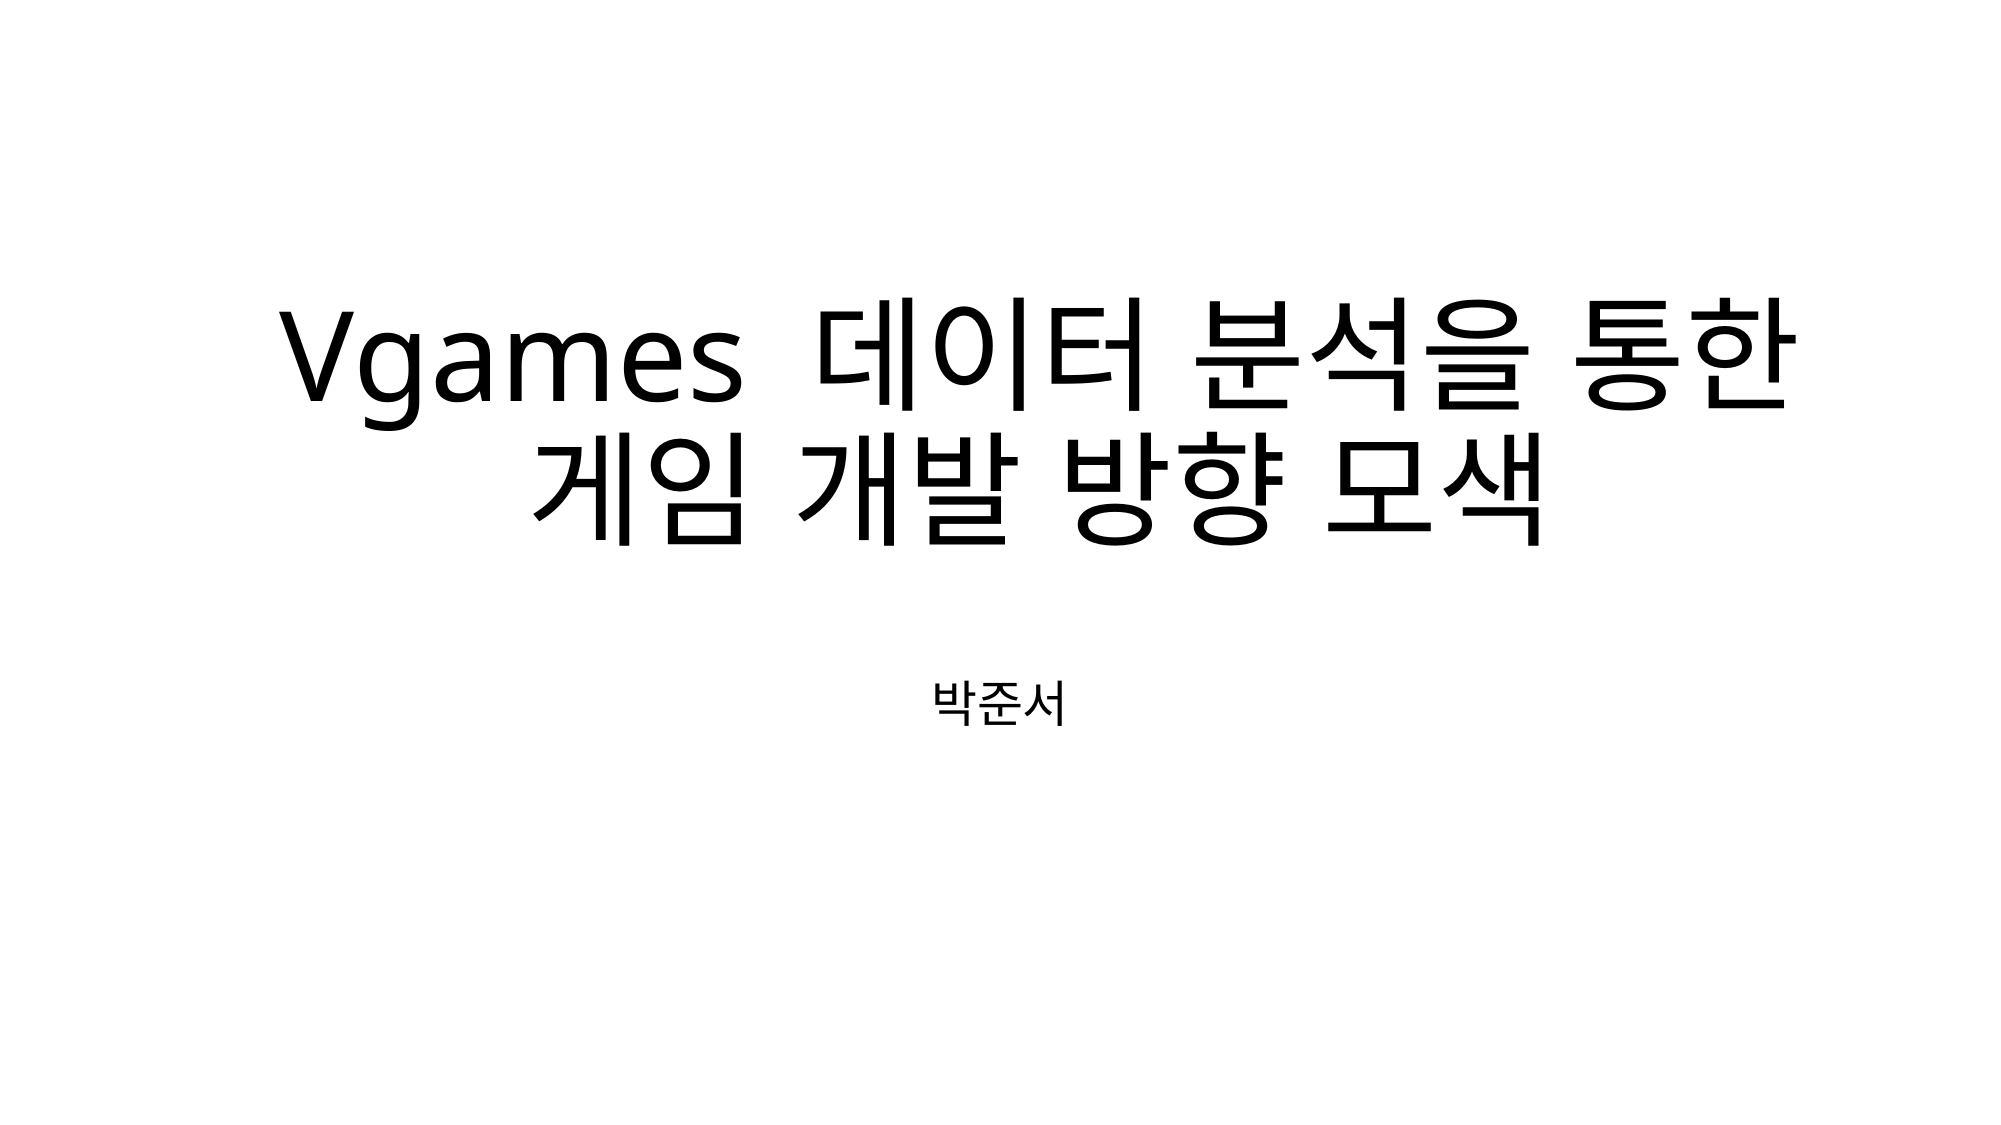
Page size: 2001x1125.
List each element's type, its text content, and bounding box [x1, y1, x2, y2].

title Vgames 데이터 분석을 통한 게임 개발 방향 모색 [195, 162, 1885, 572]
subtitle 박준서 [249, 590, 1750, 863]
